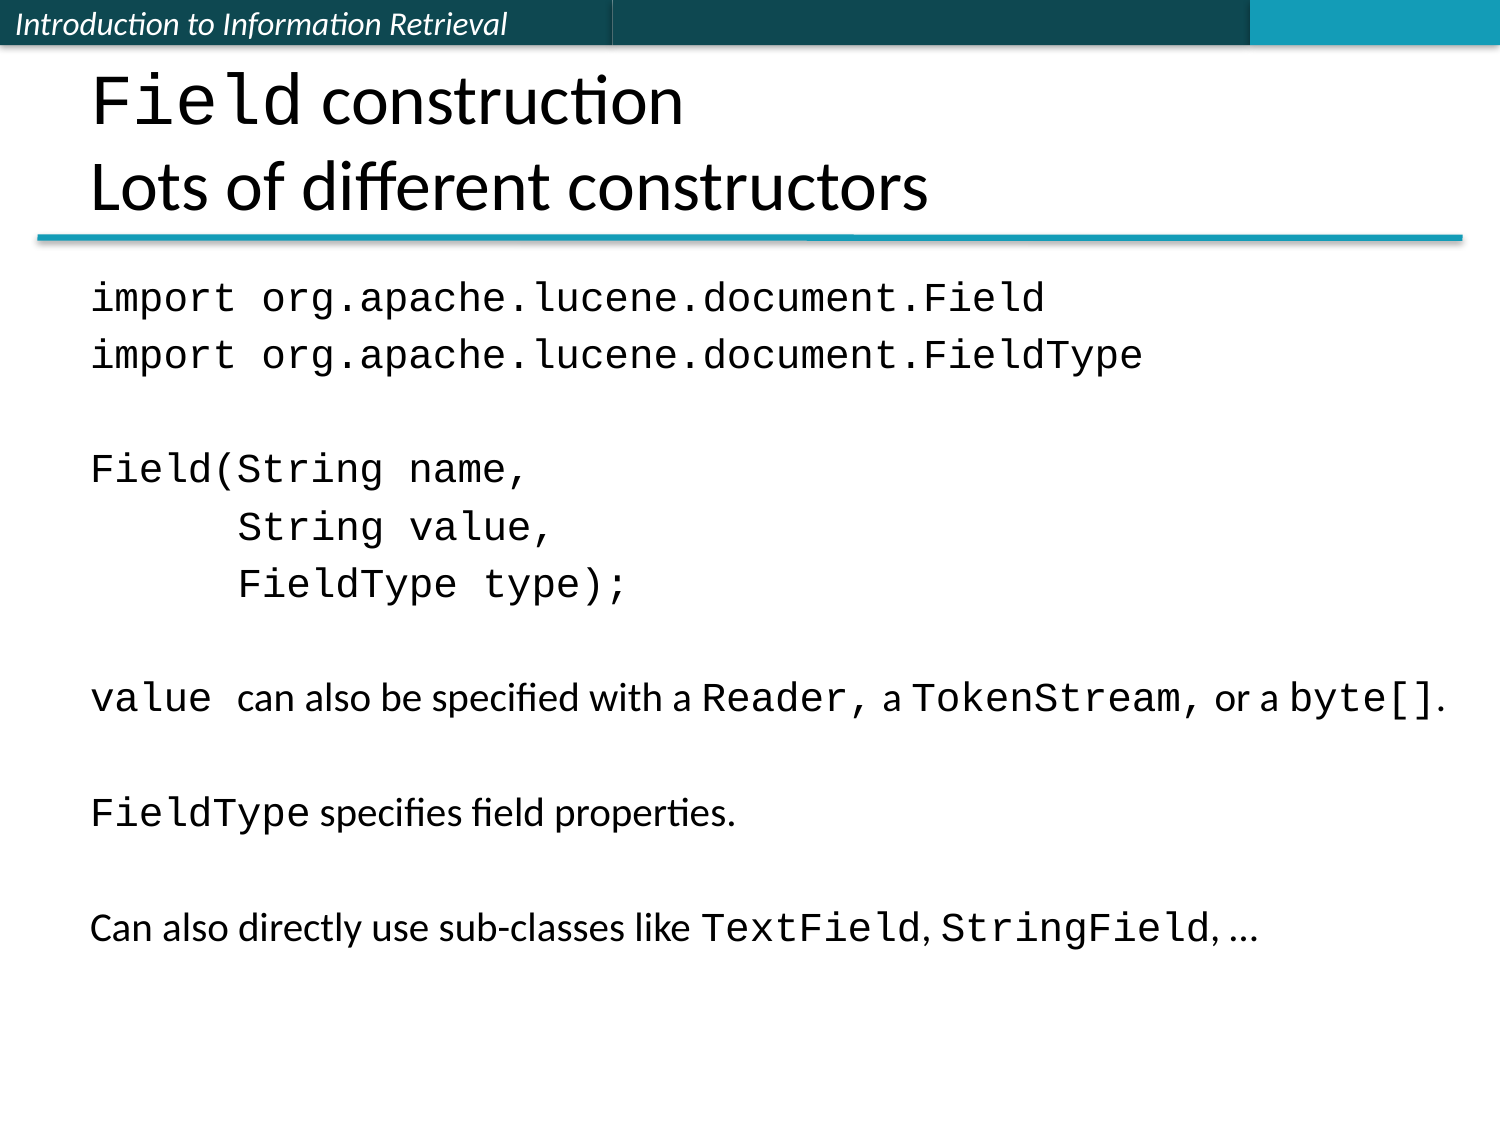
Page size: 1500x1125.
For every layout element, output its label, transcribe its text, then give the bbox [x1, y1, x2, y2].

list import org.apache.lucene.document.Field import org.apache.lucene.document.FieldType Field(String name, String value, FieldType type); value can also be specified with a Reader, a TokenStream, or a byte[]. FieldType specifies field properties. Can also directly use sub-classes like TextField, StringField, … [75, 262, 1481, 1005]
title Field construction Lots of different constructors [75, 45, 1425, 233]
